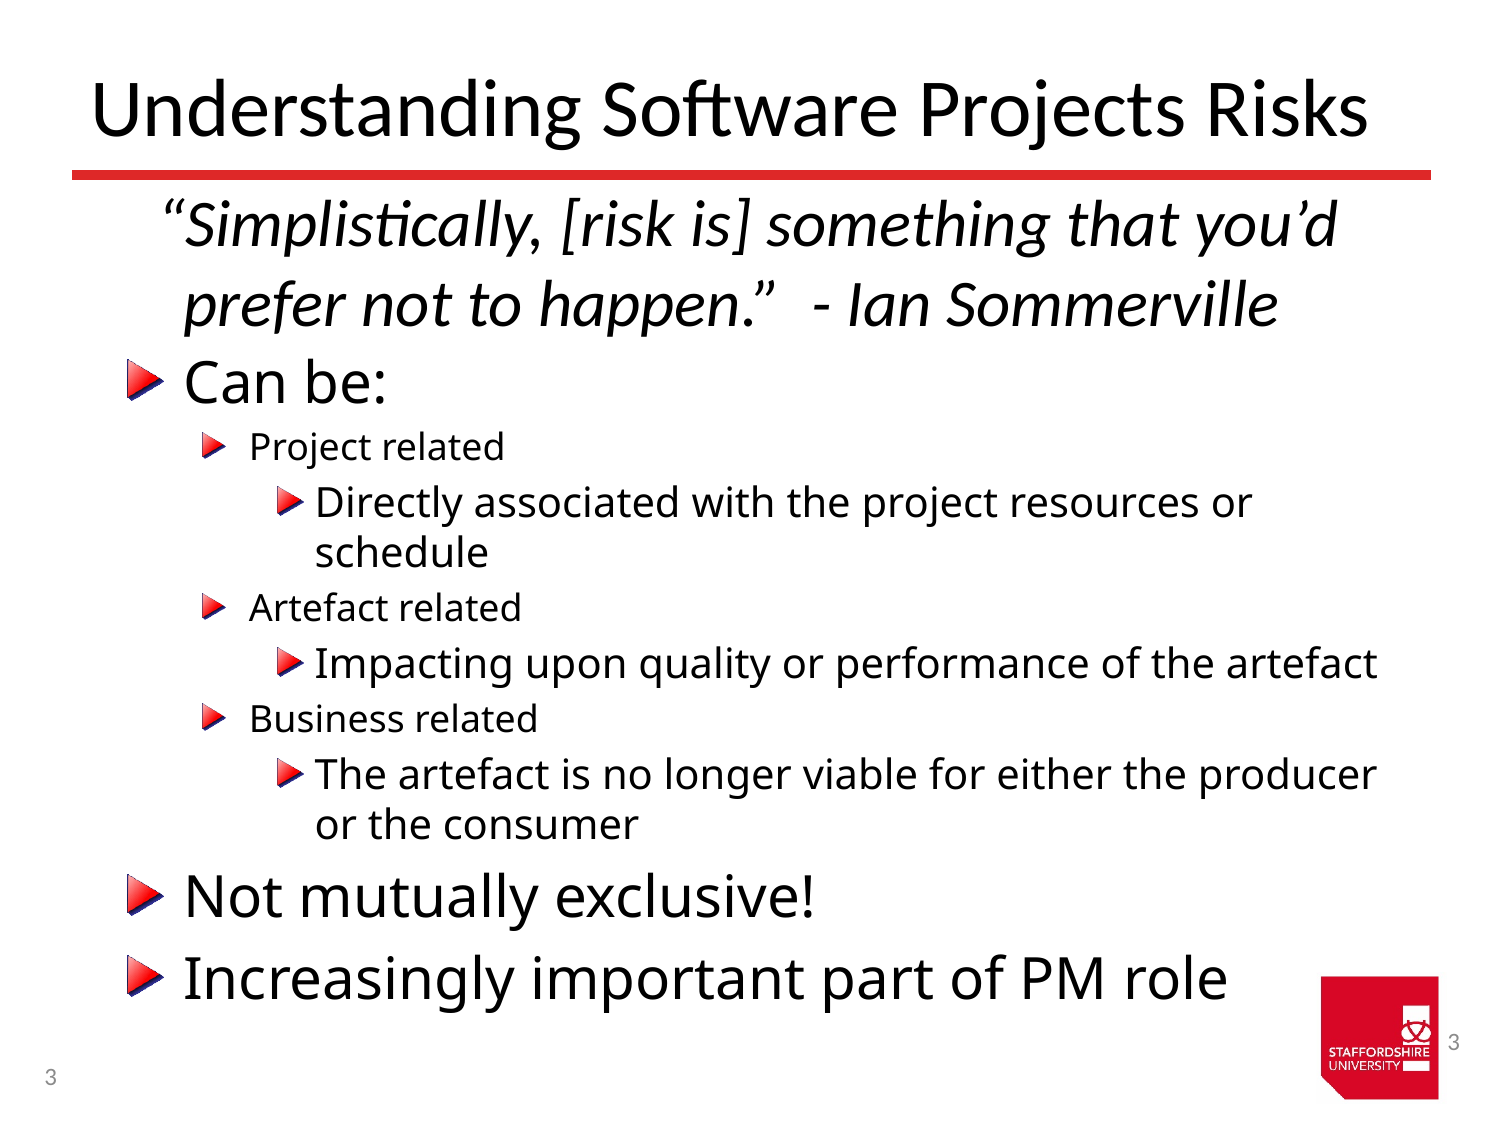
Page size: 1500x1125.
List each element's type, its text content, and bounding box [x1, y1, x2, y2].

picture [202, 432, 226, 459]
picture [1316, 1047, 1447, 1104]
picture [127, 874, 164, 916]
picture [127, 955, 164, 997]
slide_number 3 [1387, 1025, 1475, 1056]
picture [277, 758, 304, 788]
picture [1438, 972, 1447, 1025]
list “Simplistically, [risk is] something that you’d prefer not to happen.” - Ian Sommerville [112, 172, 1438, 338]
picture [277, 486, 304, 516]
picture [277, 647, 304, 677]
picture [202, 703, 226, 731]
text_box Can be: Project related Directly associated with the project resources or schedule Artefact related Impacting upon quality or performance of the artefact Business related The artefact is no longer viable for either the producer or the consumer Not mutually exclusive! Increasingly important part of PM role [112, 338, 1438, 1047]
picture [127, 359, 164, 401]
picture [202, 593, 226, 620]
title Understanding Software Projects Risks [75, 45, 1425, 161]
